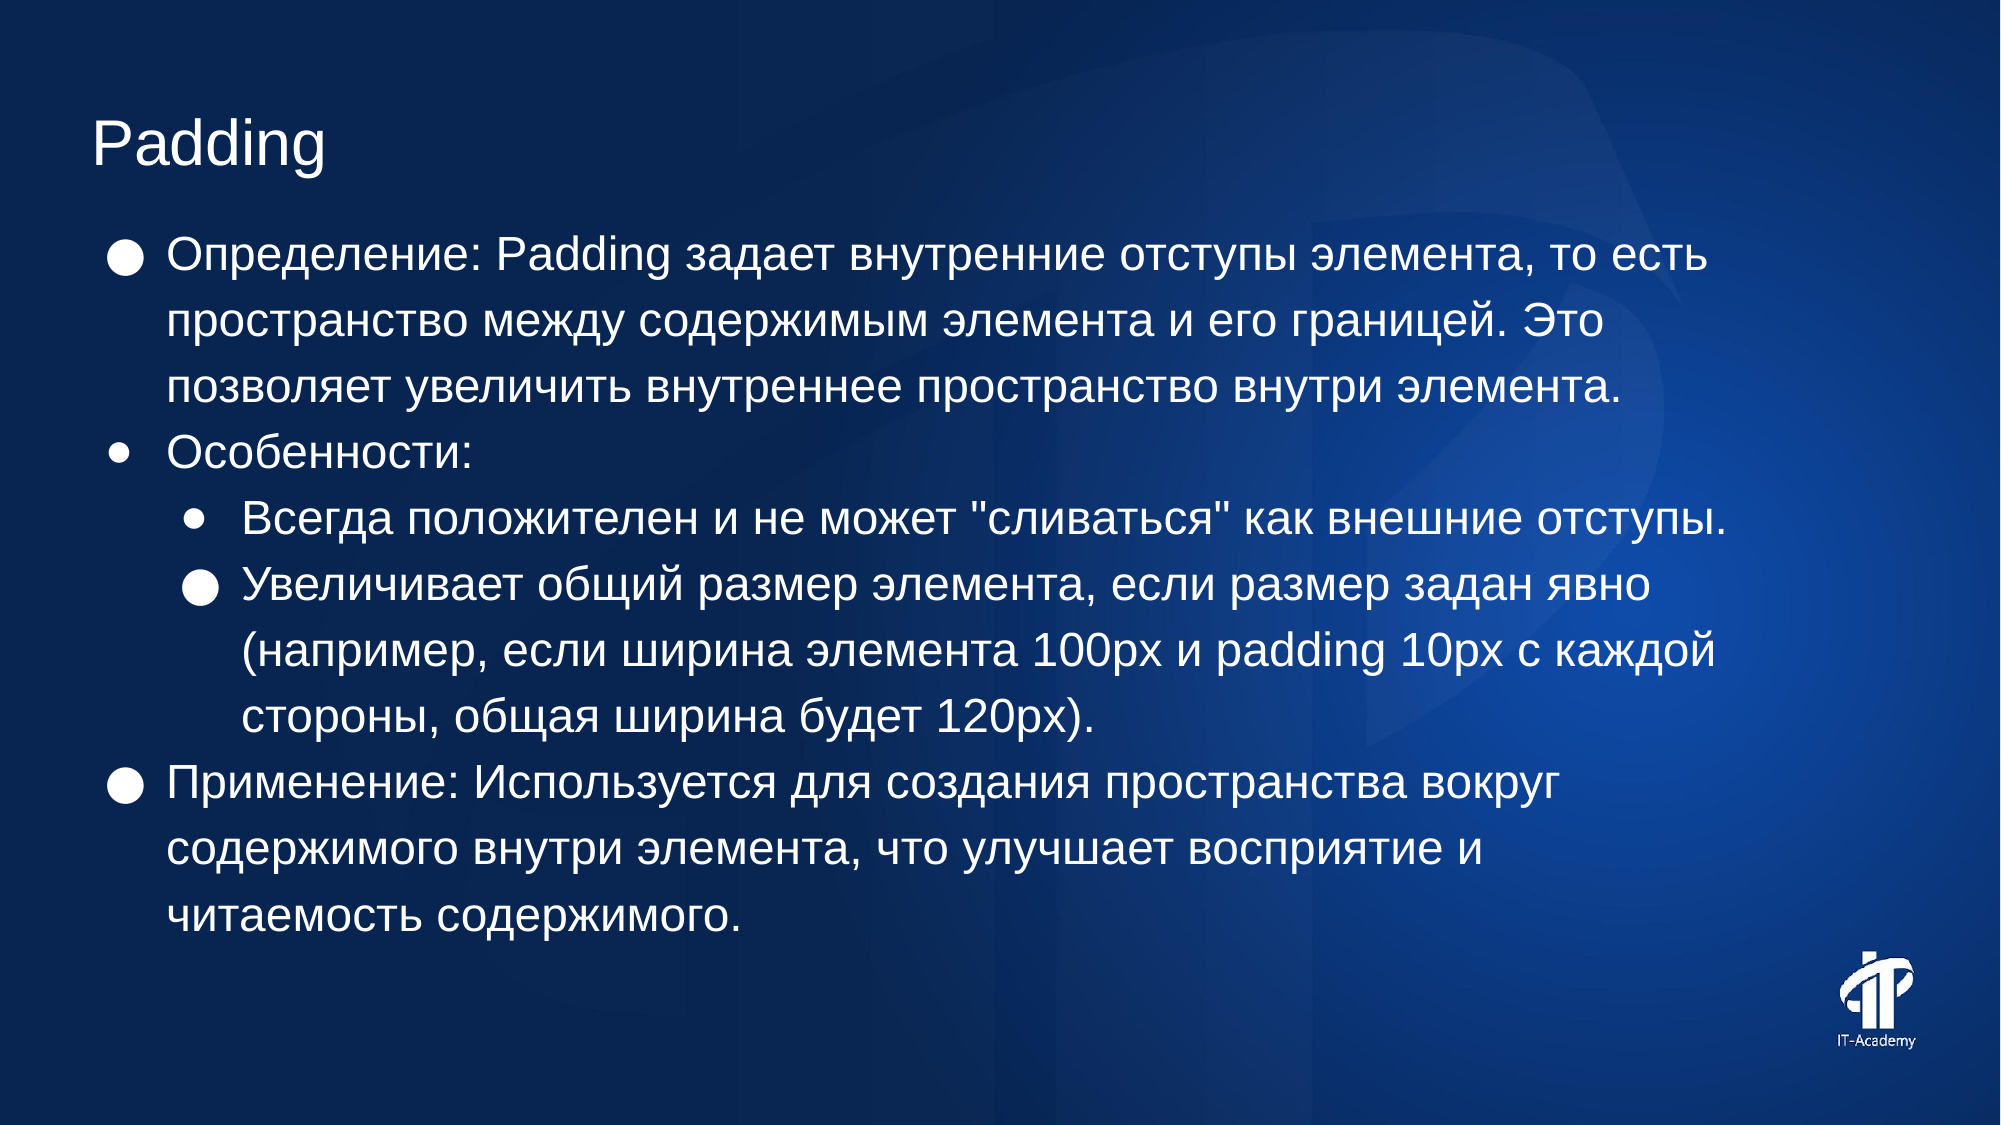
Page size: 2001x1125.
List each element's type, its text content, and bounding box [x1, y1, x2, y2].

picture [0, 0, 2001, 1125]
text_box Определение: Padding задает внутренние отступы элемента, то есть пространство между содержимым элемента и его границей. Это позволяет увеличить внутреннее пространство внутри элемента. Особенности: Всегда положителен и не может "сливаться" как внешние отступы. Увеличивает общий размер элемента, если размер задан явно (например, если ширина элемента 100px и padding 10px с каждой стороны, общая ширина будет 120px). Применение: Используется для создания пространства вокруг содержимого внутри элемента, что улучшает восприятие и читаемость содержимого. [76, 199, 1765, 956]
text_box Padding [76, 74, 967, 194]
